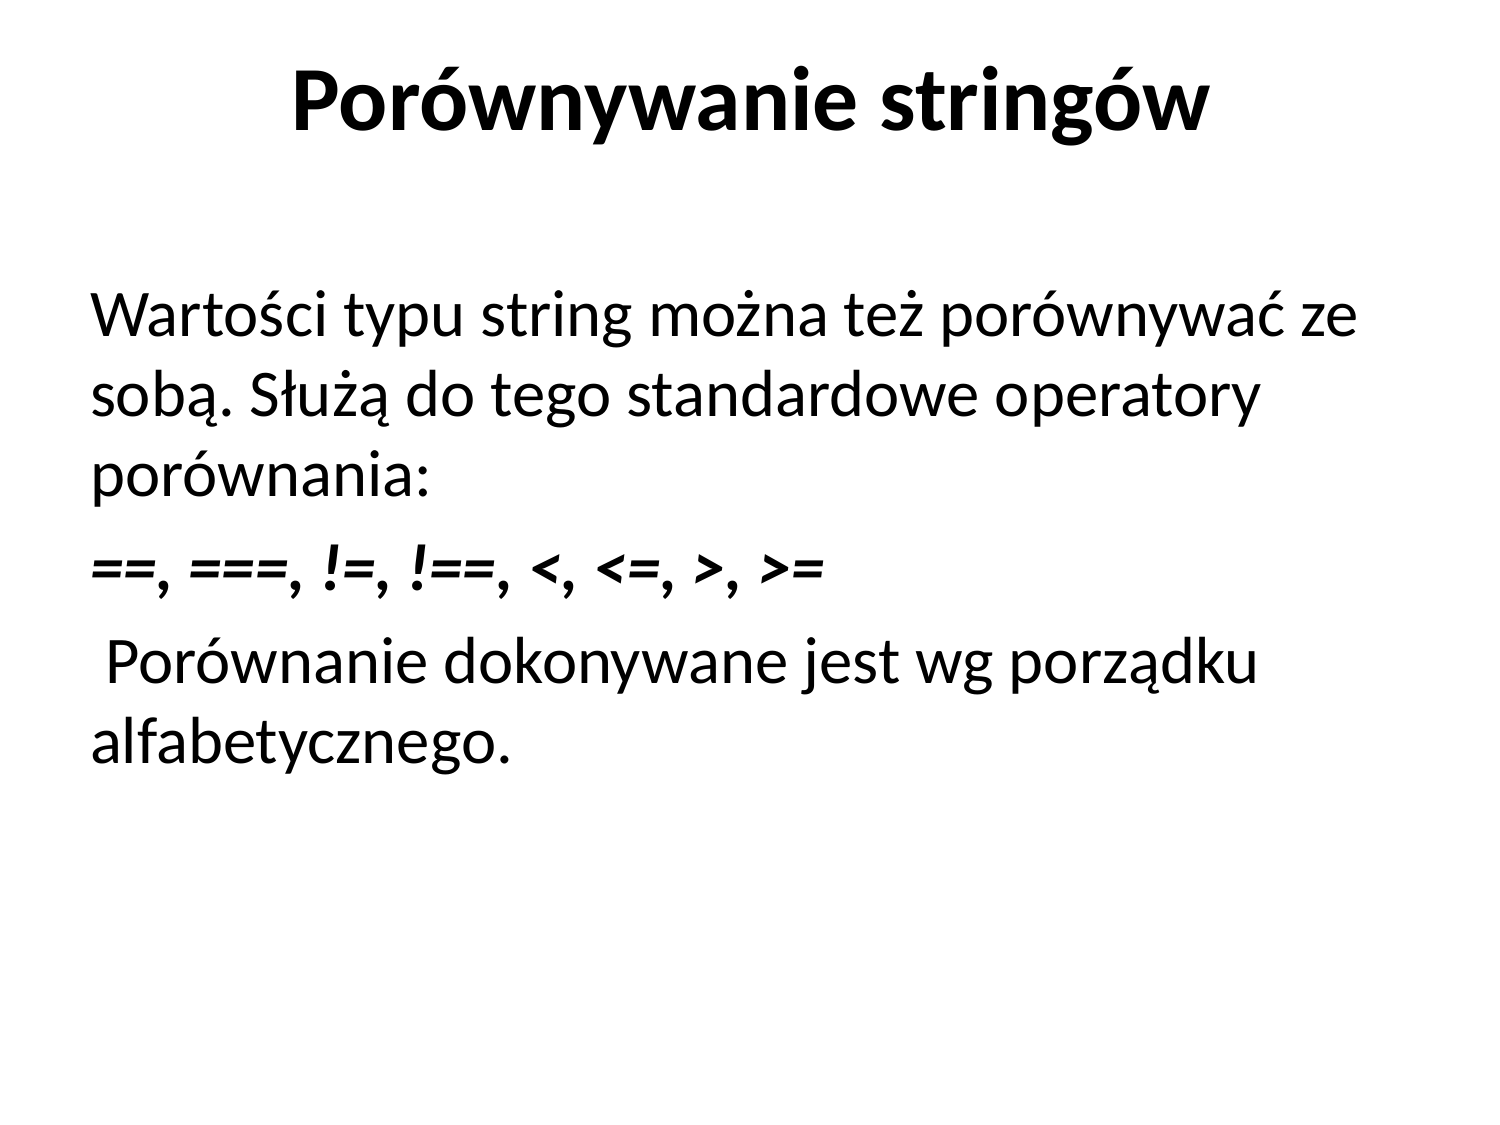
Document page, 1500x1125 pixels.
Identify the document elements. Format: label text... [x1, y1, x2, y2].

list Wartości typu string można też porównywać ze sobą. Służą do tego standardowe operatory porównania: ==, ===, !=, !==, <, <=, >, >= Porównanie dokonywane jest wg porządku alfabetycznego. [75, 262, 1425, 1005]
title Porównywanie stringów [76, 0, 1427, 188]
